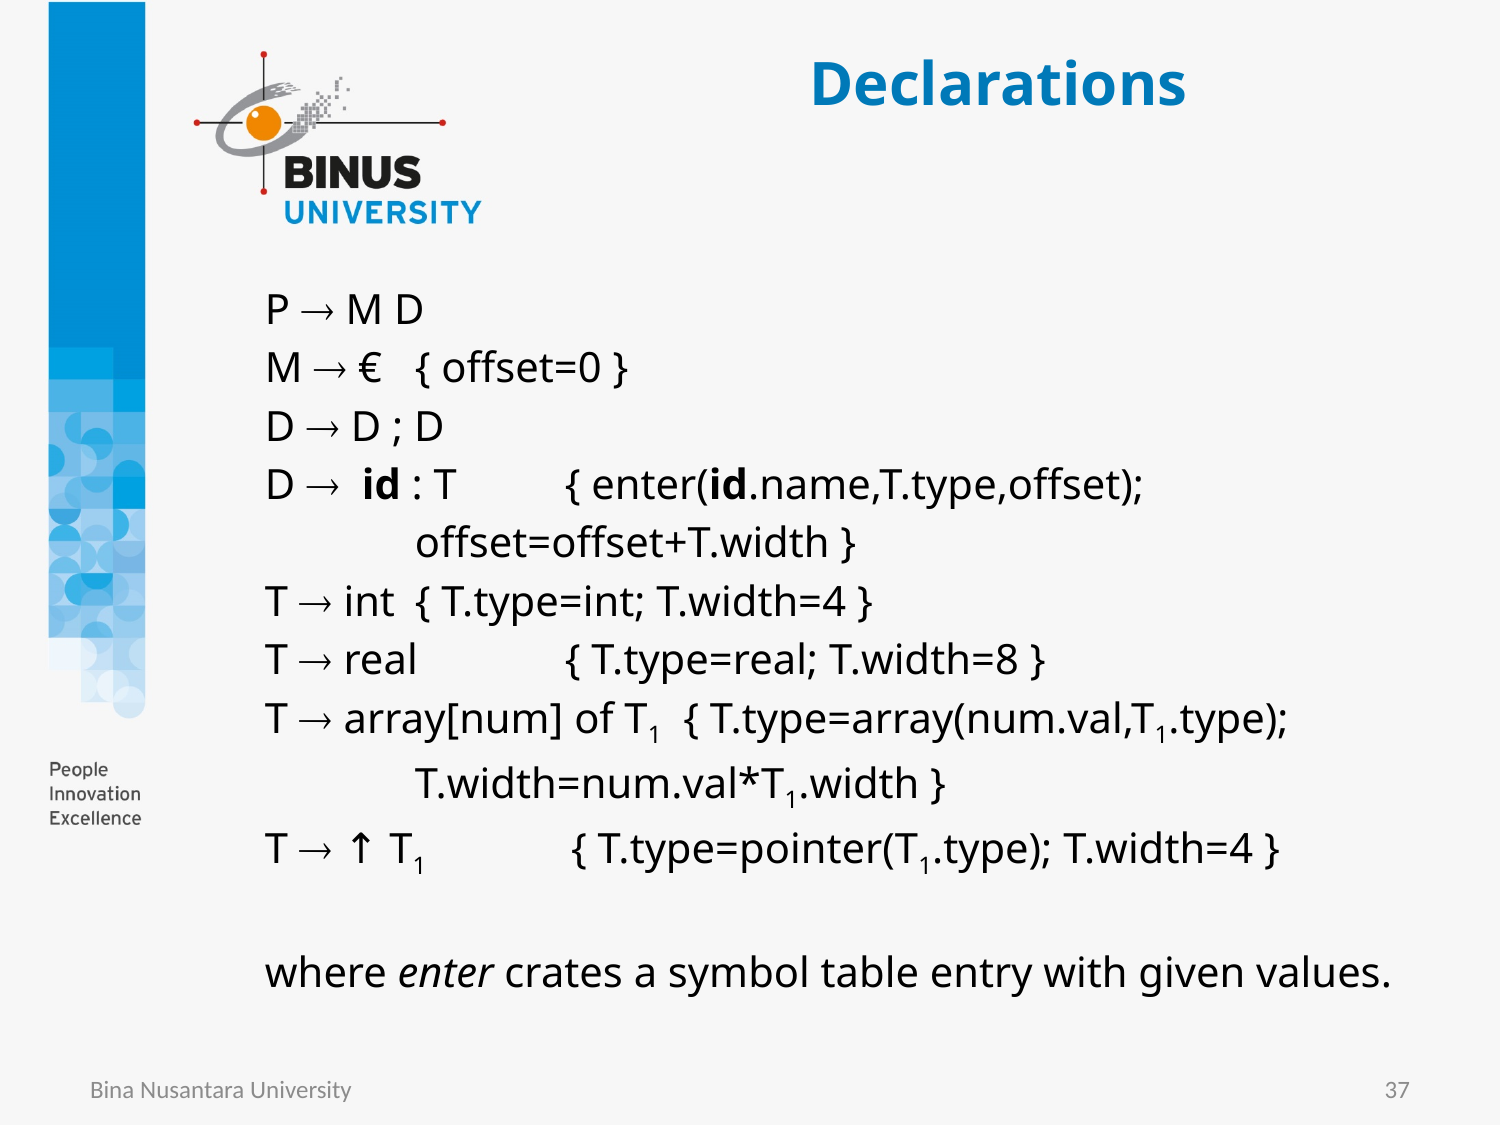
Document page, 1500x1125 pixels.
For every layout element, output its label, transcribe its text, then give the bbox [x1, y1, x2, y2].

list P  M D M  € { offset=0 } D  D ; D D  id : T { enter(id.name,T.type,offset); offset=offset+T.width } T  int { T.type=int; T.width=4 } T  real { T.type=real; T.width=8 } T  array[num] of T1 { T.type=array(num.val,T1.type); T.width=num.val*T1.width } T  ↑ T1 { T.type=pointer(T1.type); T.width=4 } where enter crates a symbol table entry with given values. [249, 275, 1463, 1050]
title Declarations [537, 37, 1460, 125]
slide_number Bina Nusantara University [75, 1058, 425, 1119]
slide_number 37 [1074, 1058, 1425, 1119]
picture [0, 0, 1500, 845]
